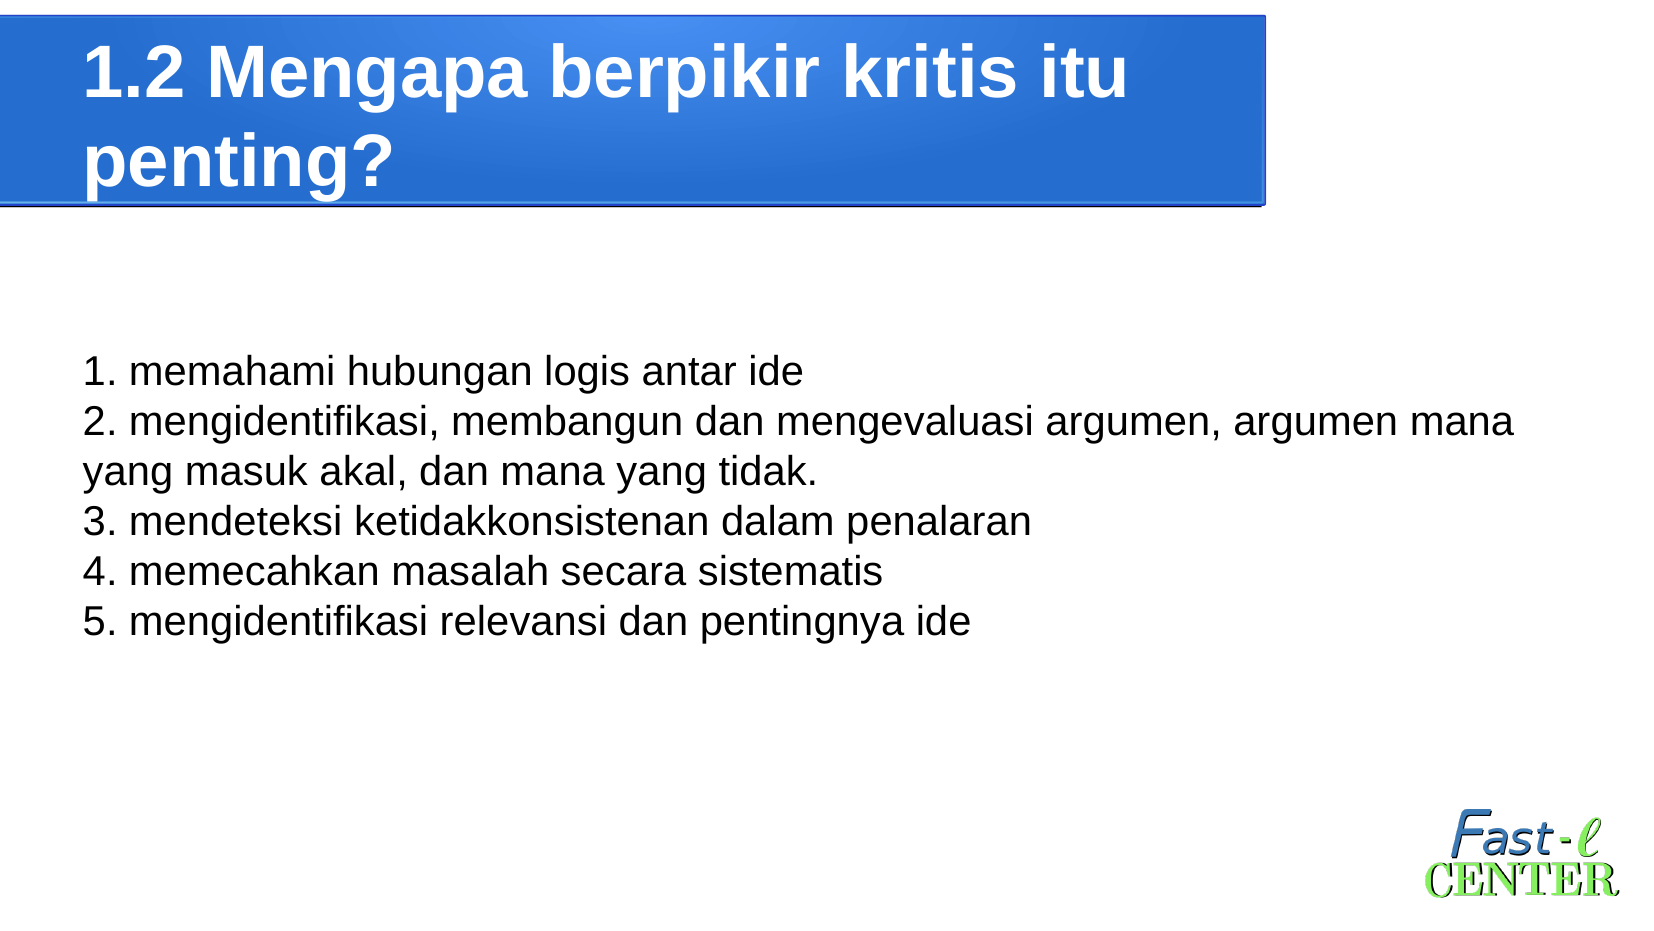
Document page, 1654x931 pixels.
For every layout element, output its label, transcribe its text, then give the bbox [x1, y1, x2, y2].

text_box 1. memahami hubungan logis antar ide 2. mengidentifikasi, membangun dan mengevaluasi argumen, argumen mana yang masuk akal, dan mana yang tidak. 3. mendeteksi ketidakkonsistenan dalam penalaran 4. memecahkan masalah secara sistematis 5. mengidentifikasi relevansi dan pentingnya ide [82, 224, 1571, 764]
picture [0, 13, 1269, 211]
picture [1424, 809, 1621, 901]
text_box 1.2 Mengapa berpikir kritis itu penting? [82, 29, 1235, 196]
